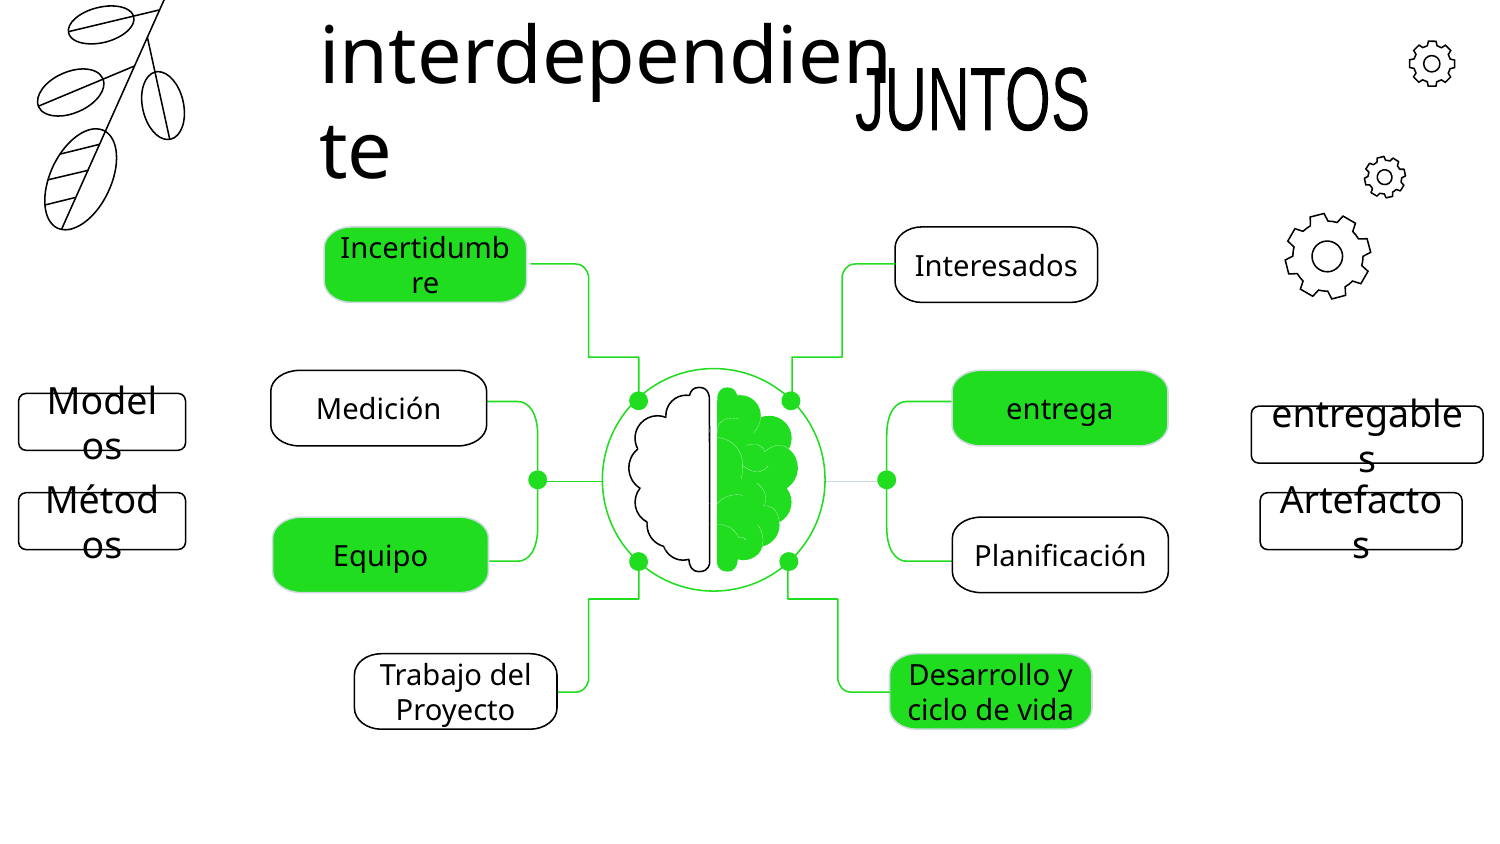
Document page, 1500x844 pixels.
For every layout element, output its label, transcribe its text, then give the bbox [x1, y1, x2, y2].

text_box Métodos [18, 492, 186, 550]
text_box Modelos [18, 393, 186, 451]
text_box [270, 226, 1169, 730]
text_box [1364, 156, 1406, 198]
title interdependiente [319, 37, 899, 161]
text_box Artefactos [1260, 492, 1463, 550]
text_box entregables [1251, 406, 1484, 464]
